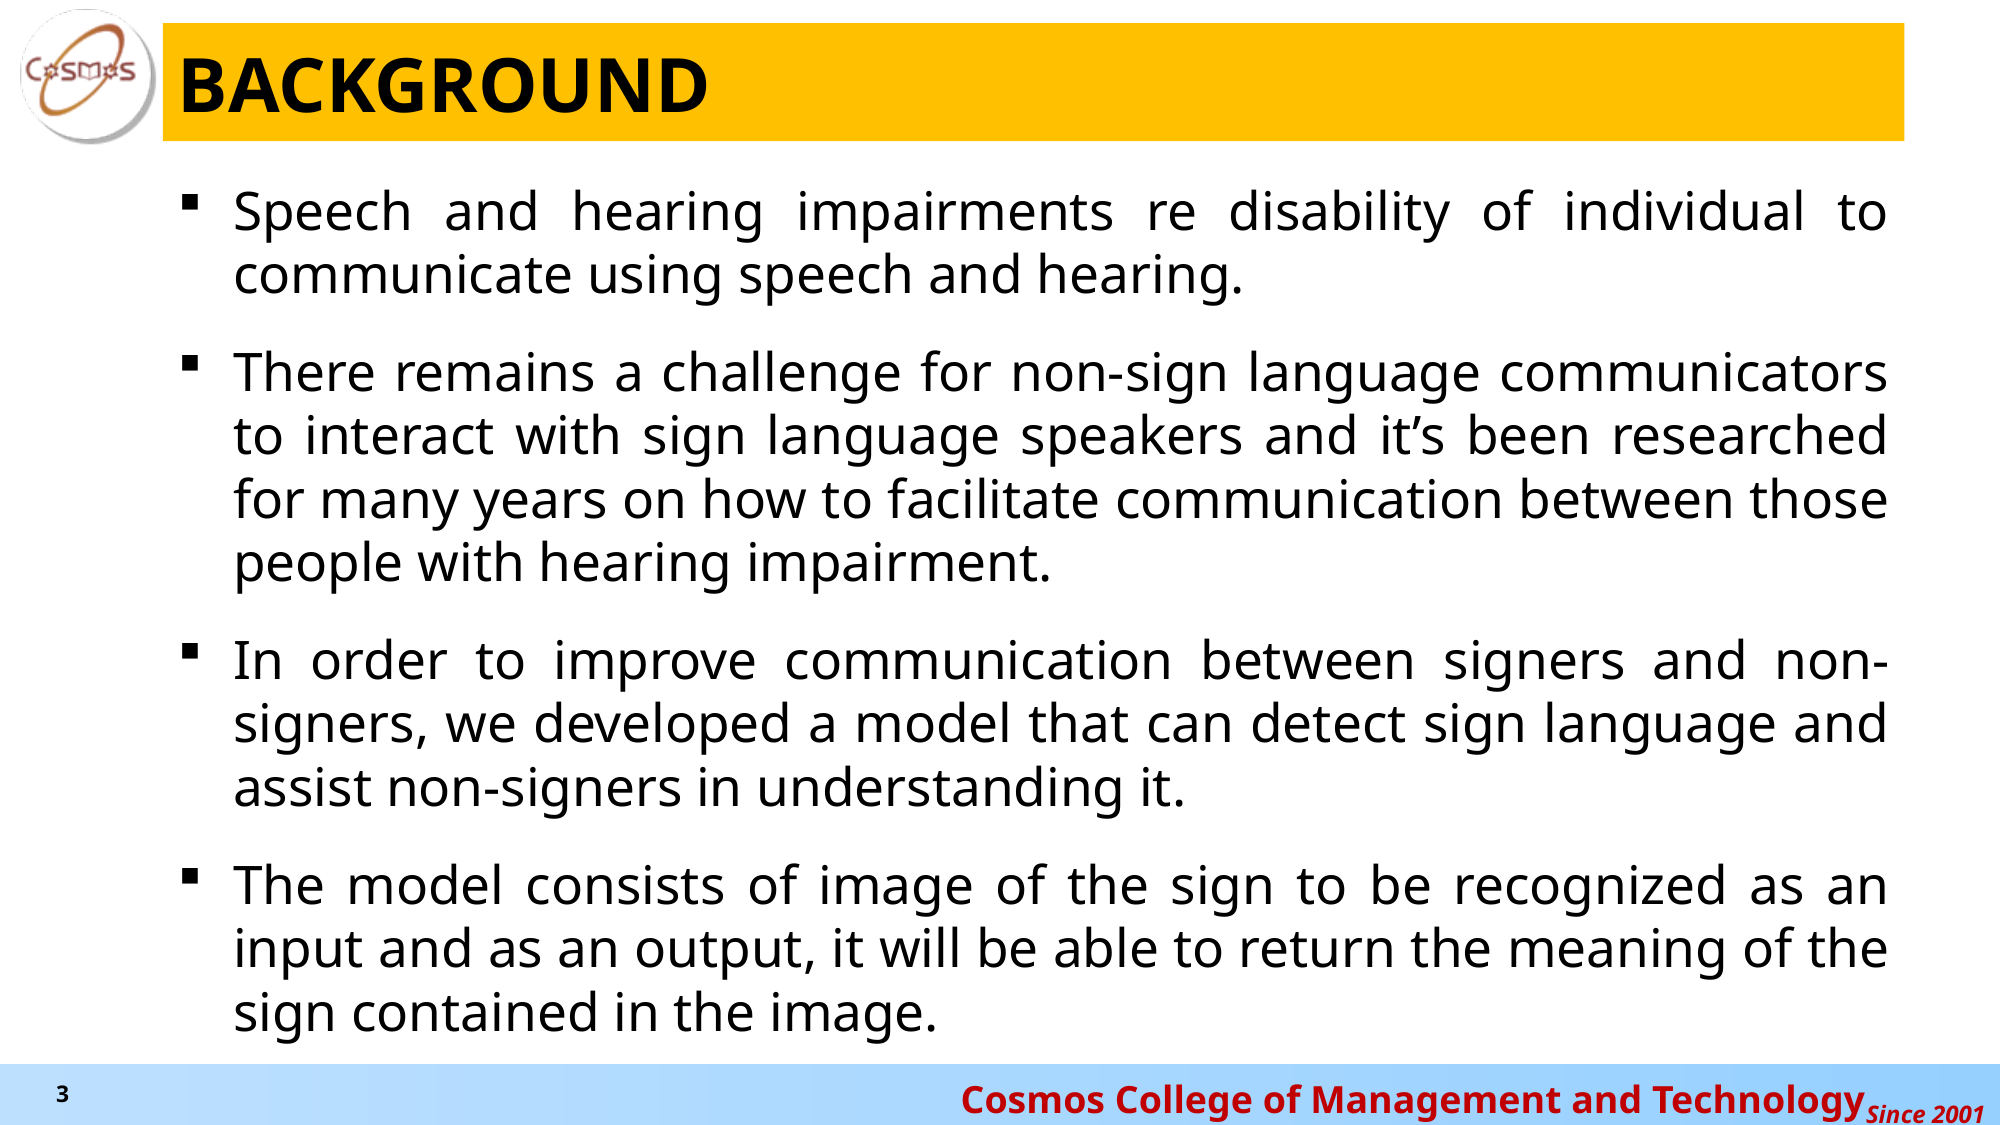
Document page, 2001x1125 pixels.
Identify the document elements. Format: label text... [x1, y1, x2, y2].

title BACKGROUND [162, 23, 1905, 142]
list Speech and hearing impairments re disability of individual to communicate using speech and hearing. There remains a challenge for non-sign language communicators to interact with sign language speakers and it’s been researched for many years on how to facilitate communication between those people with hearing impairment. In order to improve communication between signers and non-signers, we developed a model that can detect sign language and assist non-signers in understanding it. The model consists of image of the sign to be recognized as an input and as an output, it will be able to return the meaning of the sign contained in the image. [162, 169, 1905, 1056]
picture [17, 4, 159, 157]
